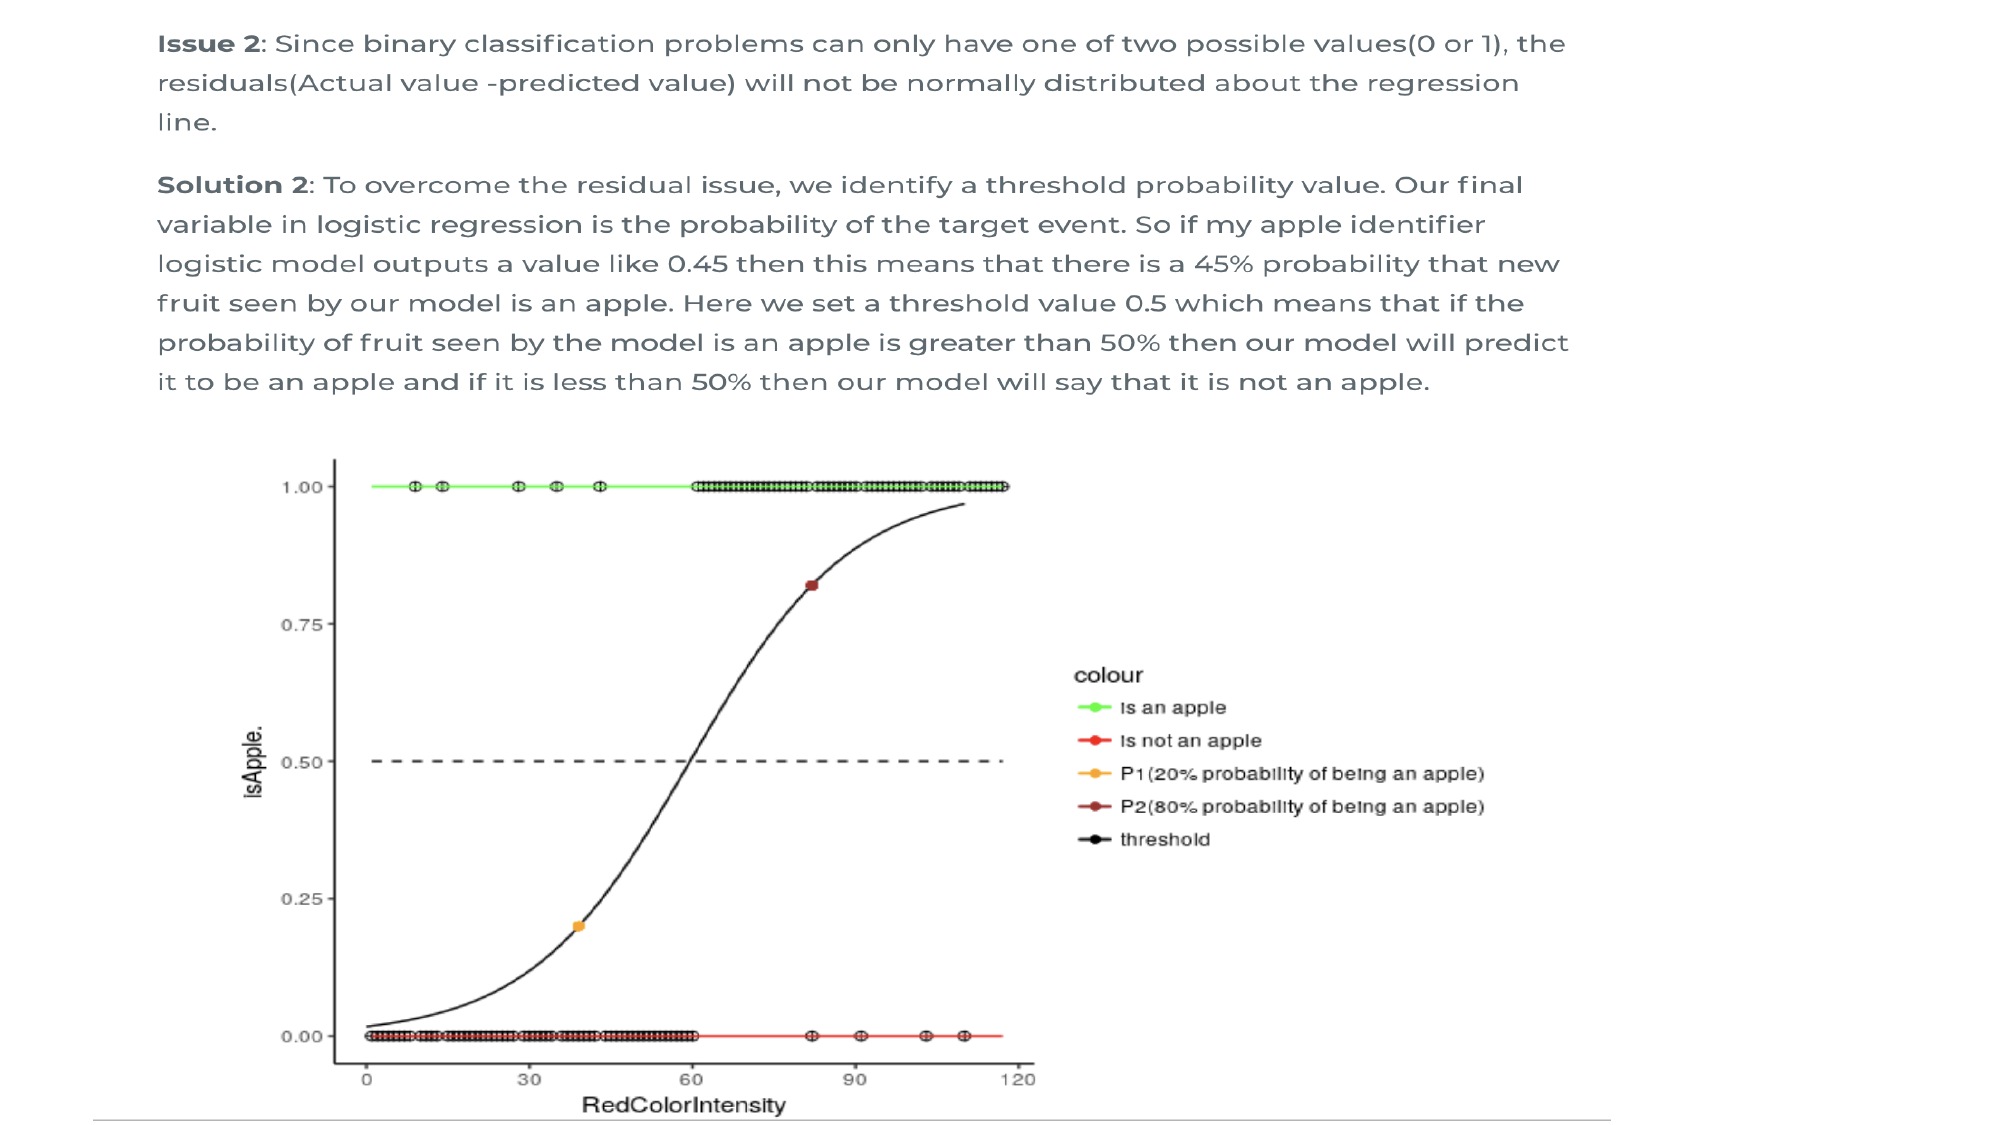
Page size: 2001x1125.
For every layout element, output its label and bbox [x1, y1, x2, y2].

picture [93, 0, 1611, 1125]
